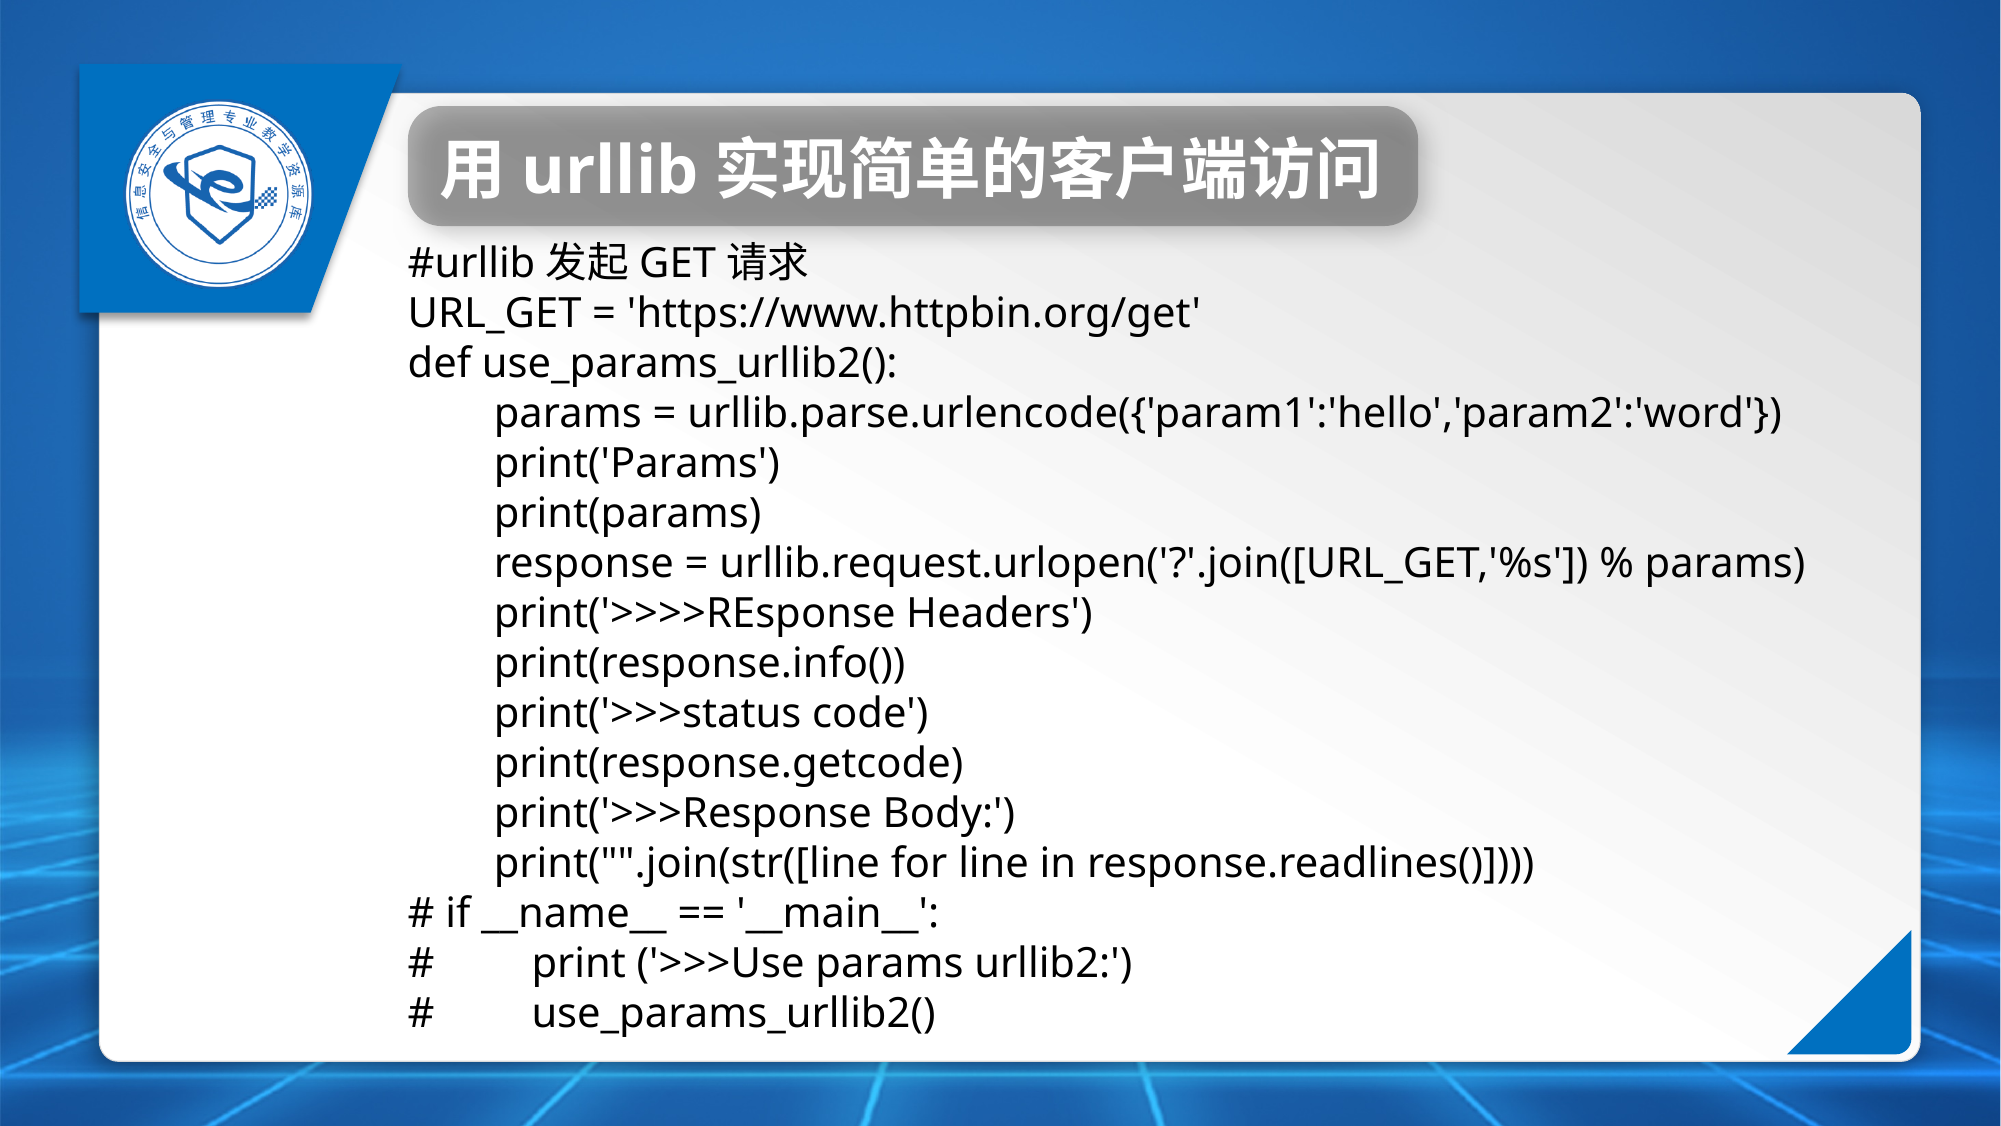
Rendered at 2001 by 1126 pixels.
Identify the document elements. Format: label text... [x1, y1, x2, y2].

text_box 用urllib实现简单的客户端访问 [424, 118, 1397, 214]
text_box [406, 104, 1420, 228]
text_box #urllib发起GET请求 URL_GET = 'https://www.httpbin.org/get' def use_params_urllib2(): params = urllib.parse.urlencode({'param1':'hello','param2':'word'}) print('Params') print(params) response = urllib.request.urlopen('?'.join([URL_GET,'%s']) % params) print('>>>>REsponse Headers') print(response.info()) print('>>>status code') print(response.getcode) print('>>>Response Body:') print("".join(str([line for line in response.readlines()]))) # if __name__ == '__main__': # print ('>>>Use params urllib2:') # use_params_urllib2() [311, 228, 1988, 1044]
picture [0, 0, 2001, 1126]
